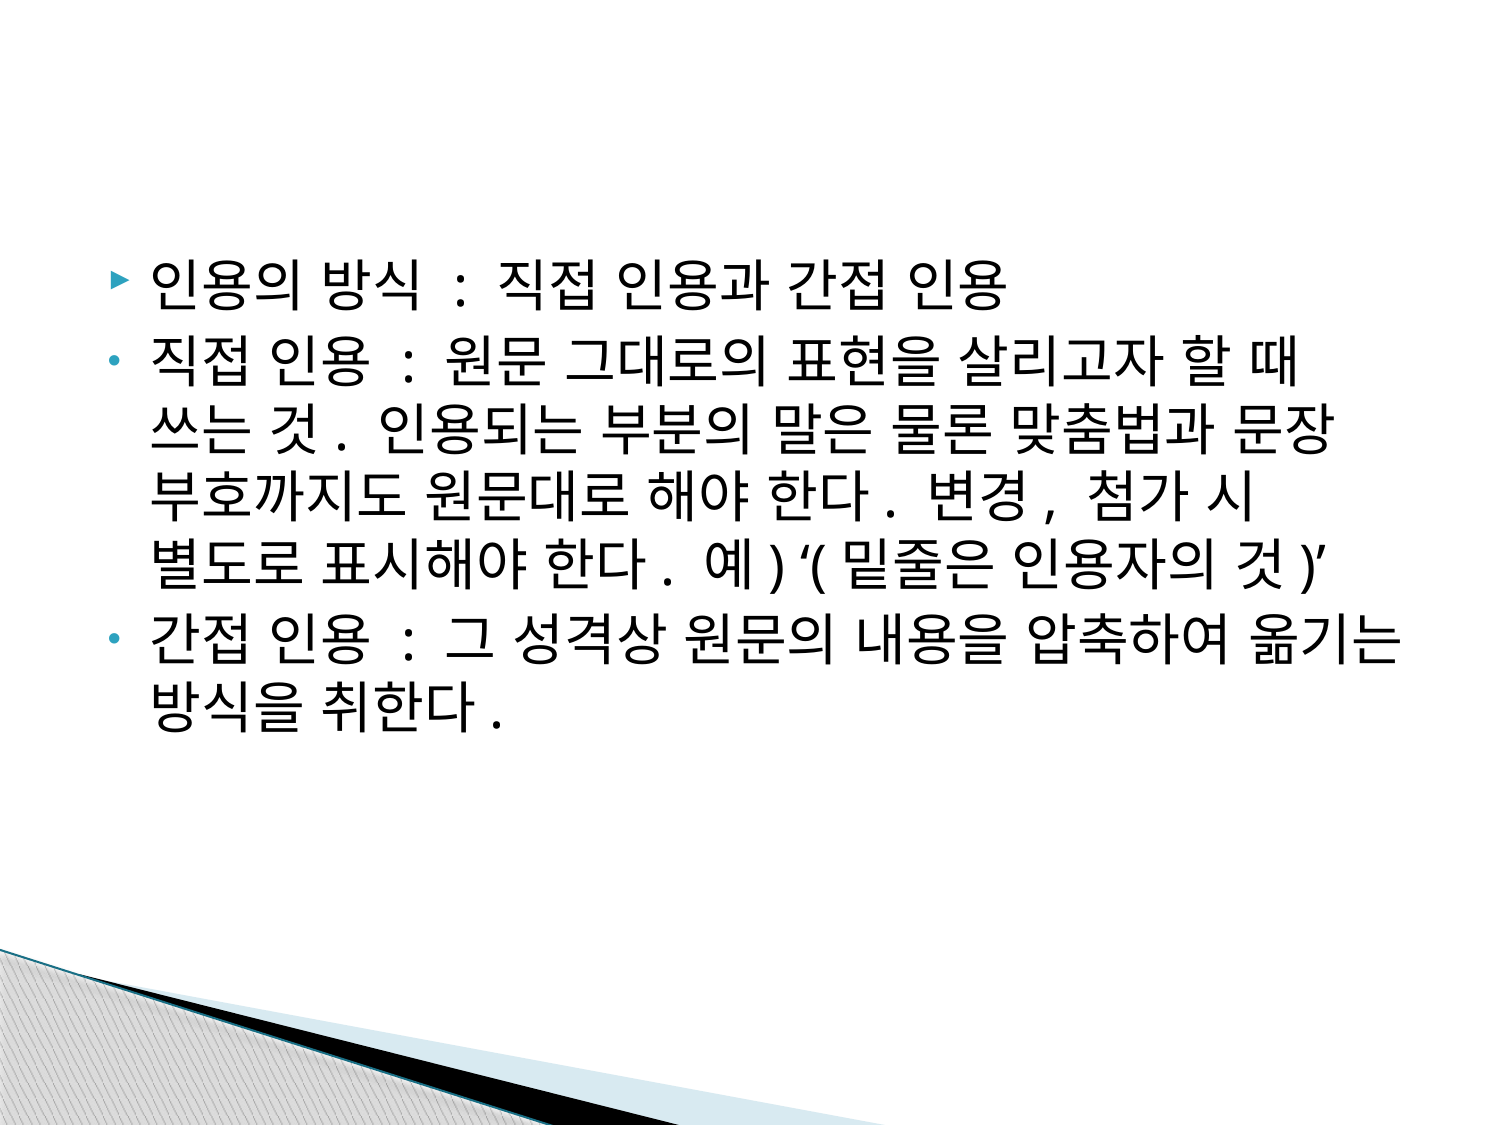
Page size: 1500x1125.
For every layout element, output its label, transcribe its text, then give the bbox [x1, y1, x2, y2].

list 인용의 방식 : 직접 인용과 간접 인용 직접 인용 : 원문 그대로의 표현을 살리고자 할 때 쓰는 것. 인용되는 부분의 말은 물론 맞춤법과 문장 부호까지도 원문대로 해야 한다. 변경, 첨가 시 별도로 표시해야 한다. 예) ‘(밑줄은 인용자의 것)’ 간접 인용 : 그 성격상 원문의 내용을 압축하여 옮기는 방식을 취한다. [75, 243, 1425, 986]
